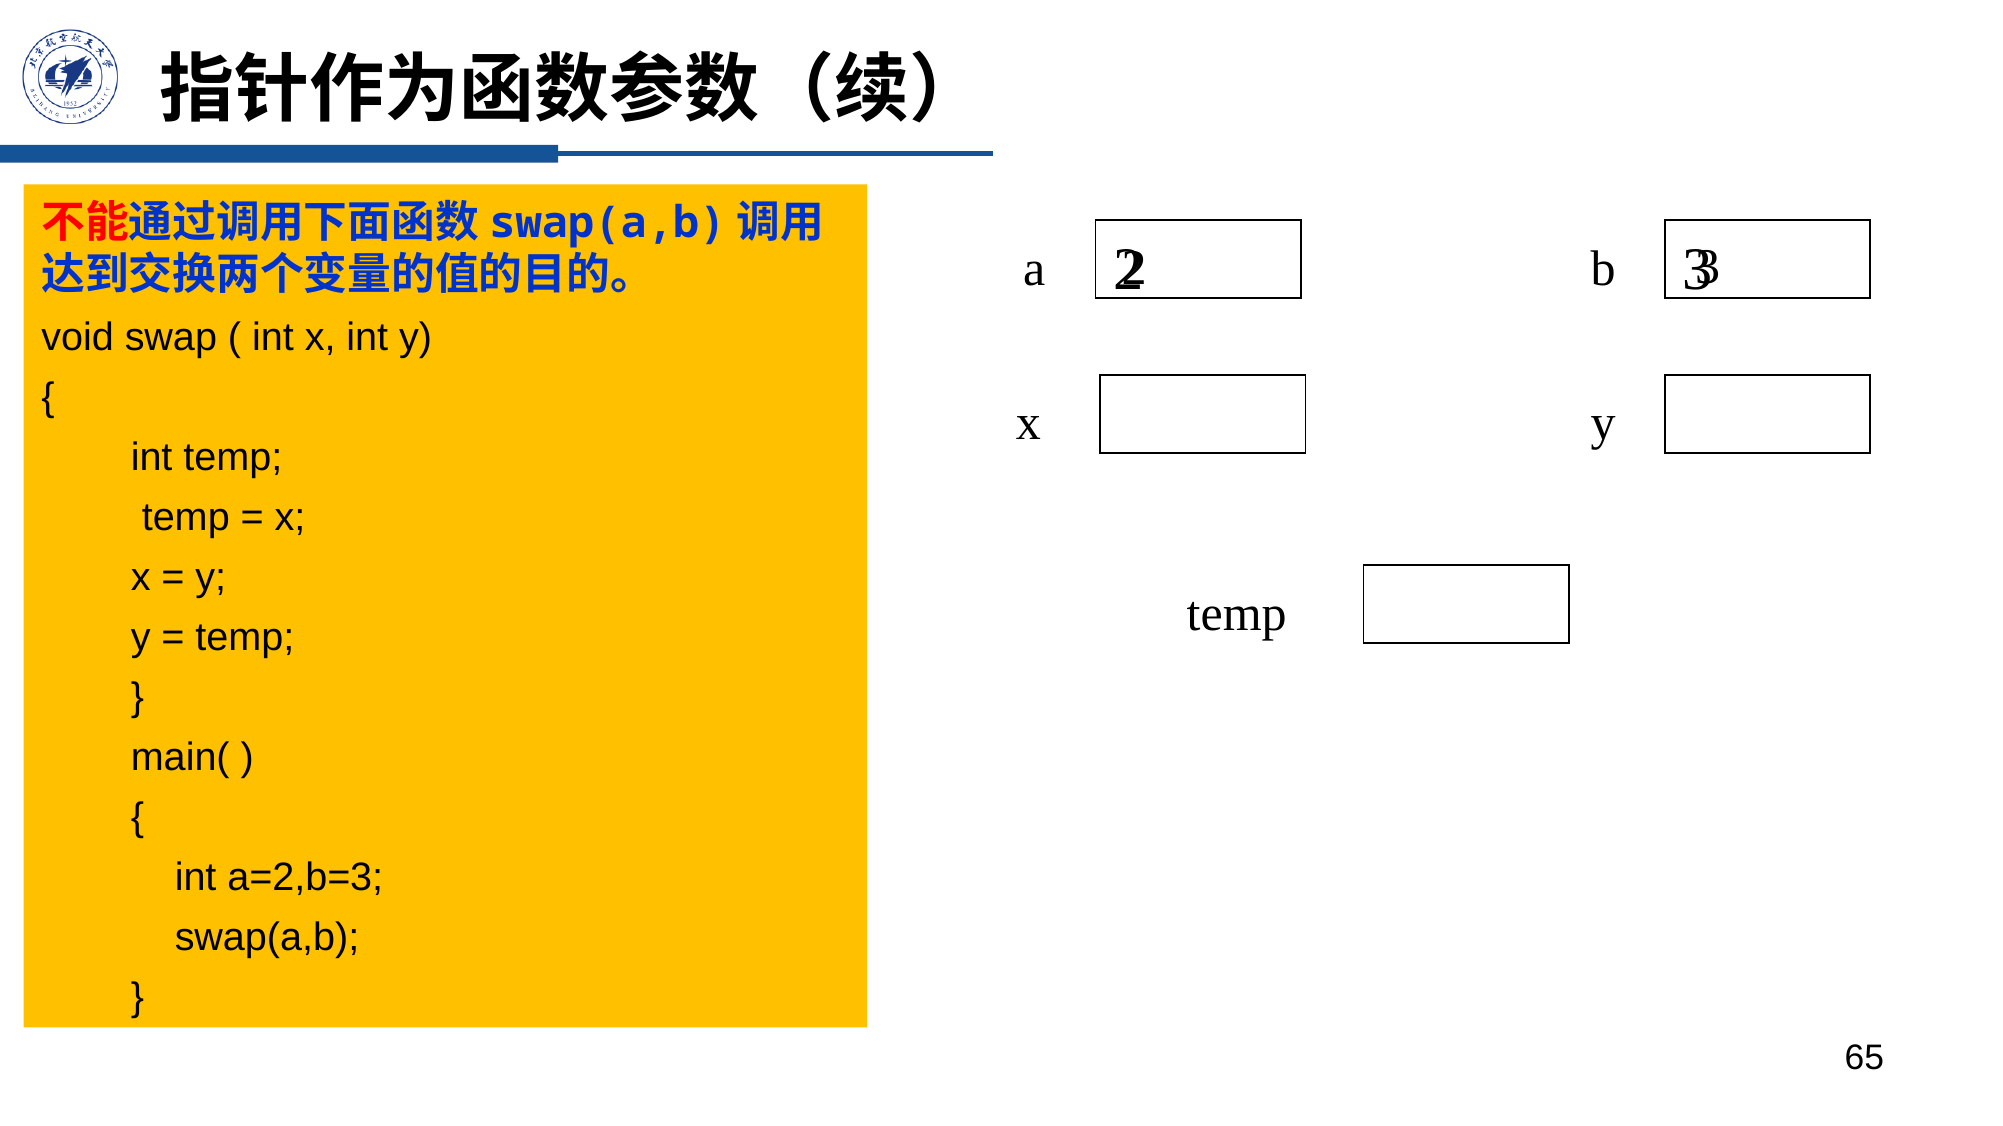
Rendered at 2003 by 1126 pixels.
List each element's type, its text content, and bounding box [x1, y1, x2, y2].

text_box [1100, 374, 1306, 453]
text_box 2 [1095, 219, 1301, 299]
slide_number 65 [1434, 1024, 1903, 1104]
text_box 3 [1677, 224, 1739, 303]
text_box [1363, 564, 1569, 643]
text_box 不能通过调用下面函数swap(a,b)调用达到交换两个变量的值的目的。 void swap ( int x, int y) { int temp; temp = x; x = y; y = temp; } main( ) { int a=2,b=3; swap(a,b); } [23, 184, 867, 1028]
text_box 3 [1664, 219, 1871, 299]
text_box [1664, 374, 1871, 453]
picture [16, 23, 124, 130]
text_box b [1572, 226, 1634, 304]
text_box y [1572, 380, 1634, 459]
title 指针作为函数参数（续） [141, 25, 1936, 164]
text_box x [997, 380, 1059, 459]
text_box 2 [1103, 225, 1165, 304]
text_box a [1005, 226, 1064, 304]
text_box temp [1168, 571, 1306, 649]
